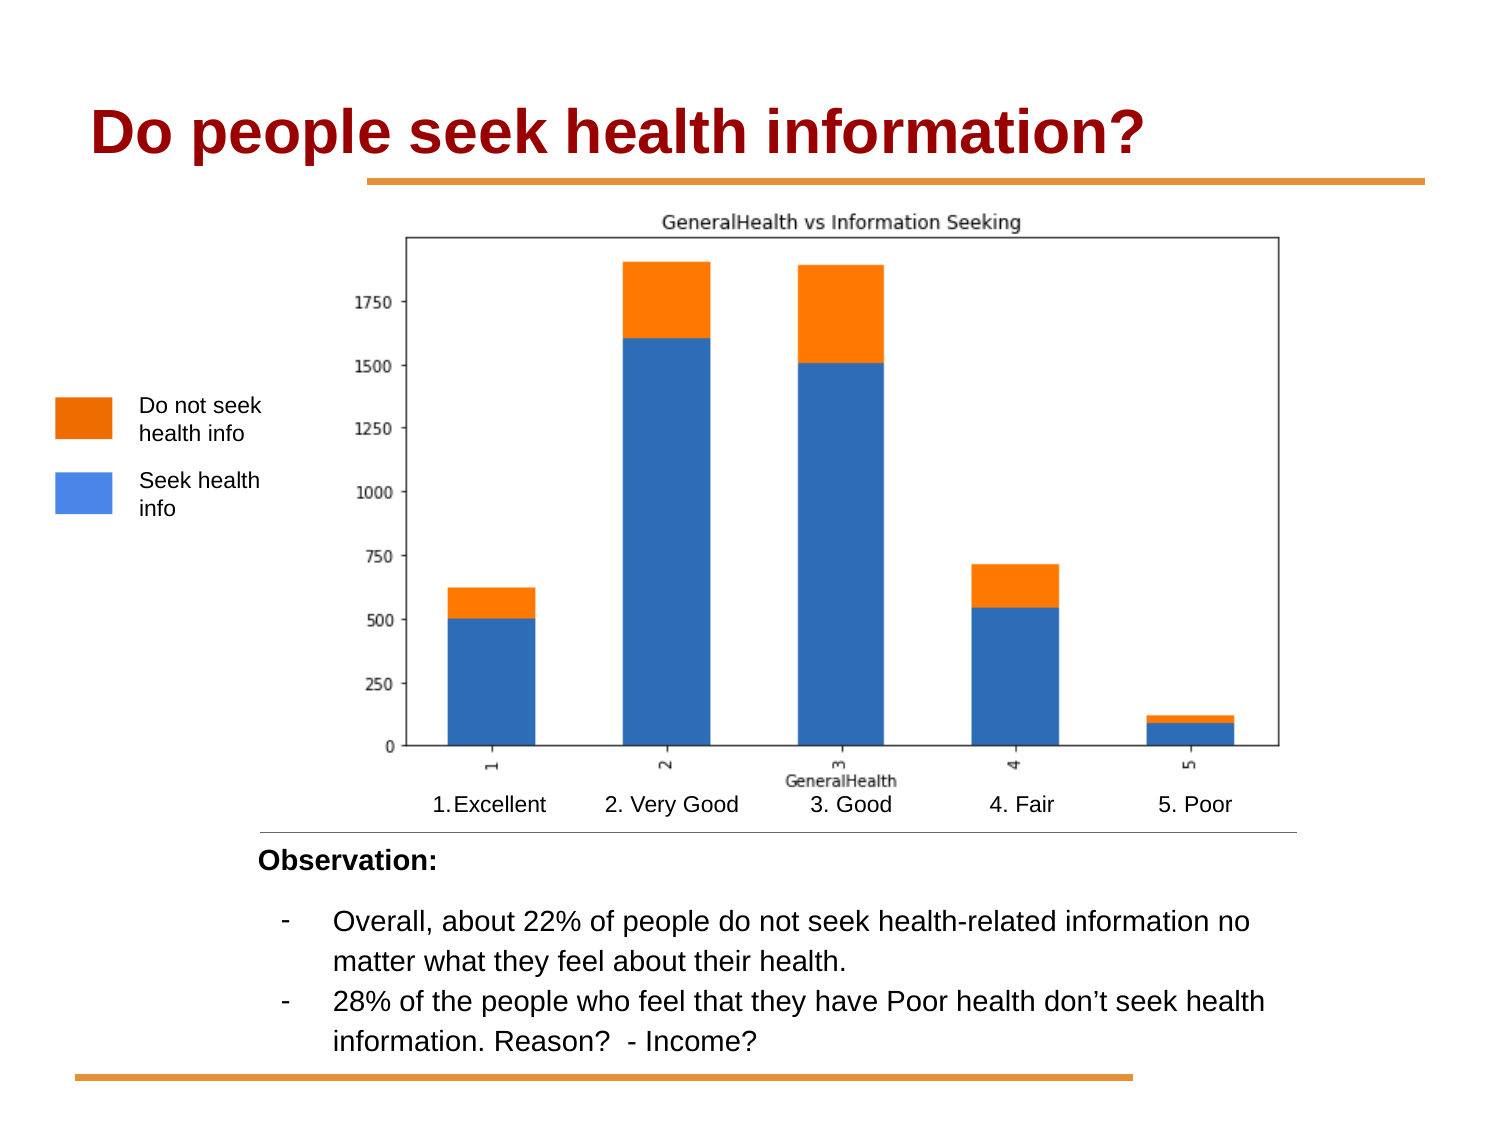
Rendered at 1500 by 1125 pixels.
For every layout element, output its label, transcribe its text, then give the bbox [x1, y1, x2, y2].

picture [337, 206, 1298, 795]
text_box Do not seek health info [124, 375, 320, 439]
text_box Seek health info [124, 450, 277, 493]
text_box Excellent 2. Very Good 3. Good 4. Fair 5. Poor [391, 774, 1311, 817]
text_box [55, 397, 113, 440]
text_box Observation: Overall, about 22% of people do not seek health-related information no matter what they feel about their health. 28% of the people who feel that they have Poor health don’t seek health information. Reason? - Income? [243, 826, 1311, 1044]
title Do people seek health information? [75, 45, 1425, 182]
text_box [55, 472, 113, 515]
